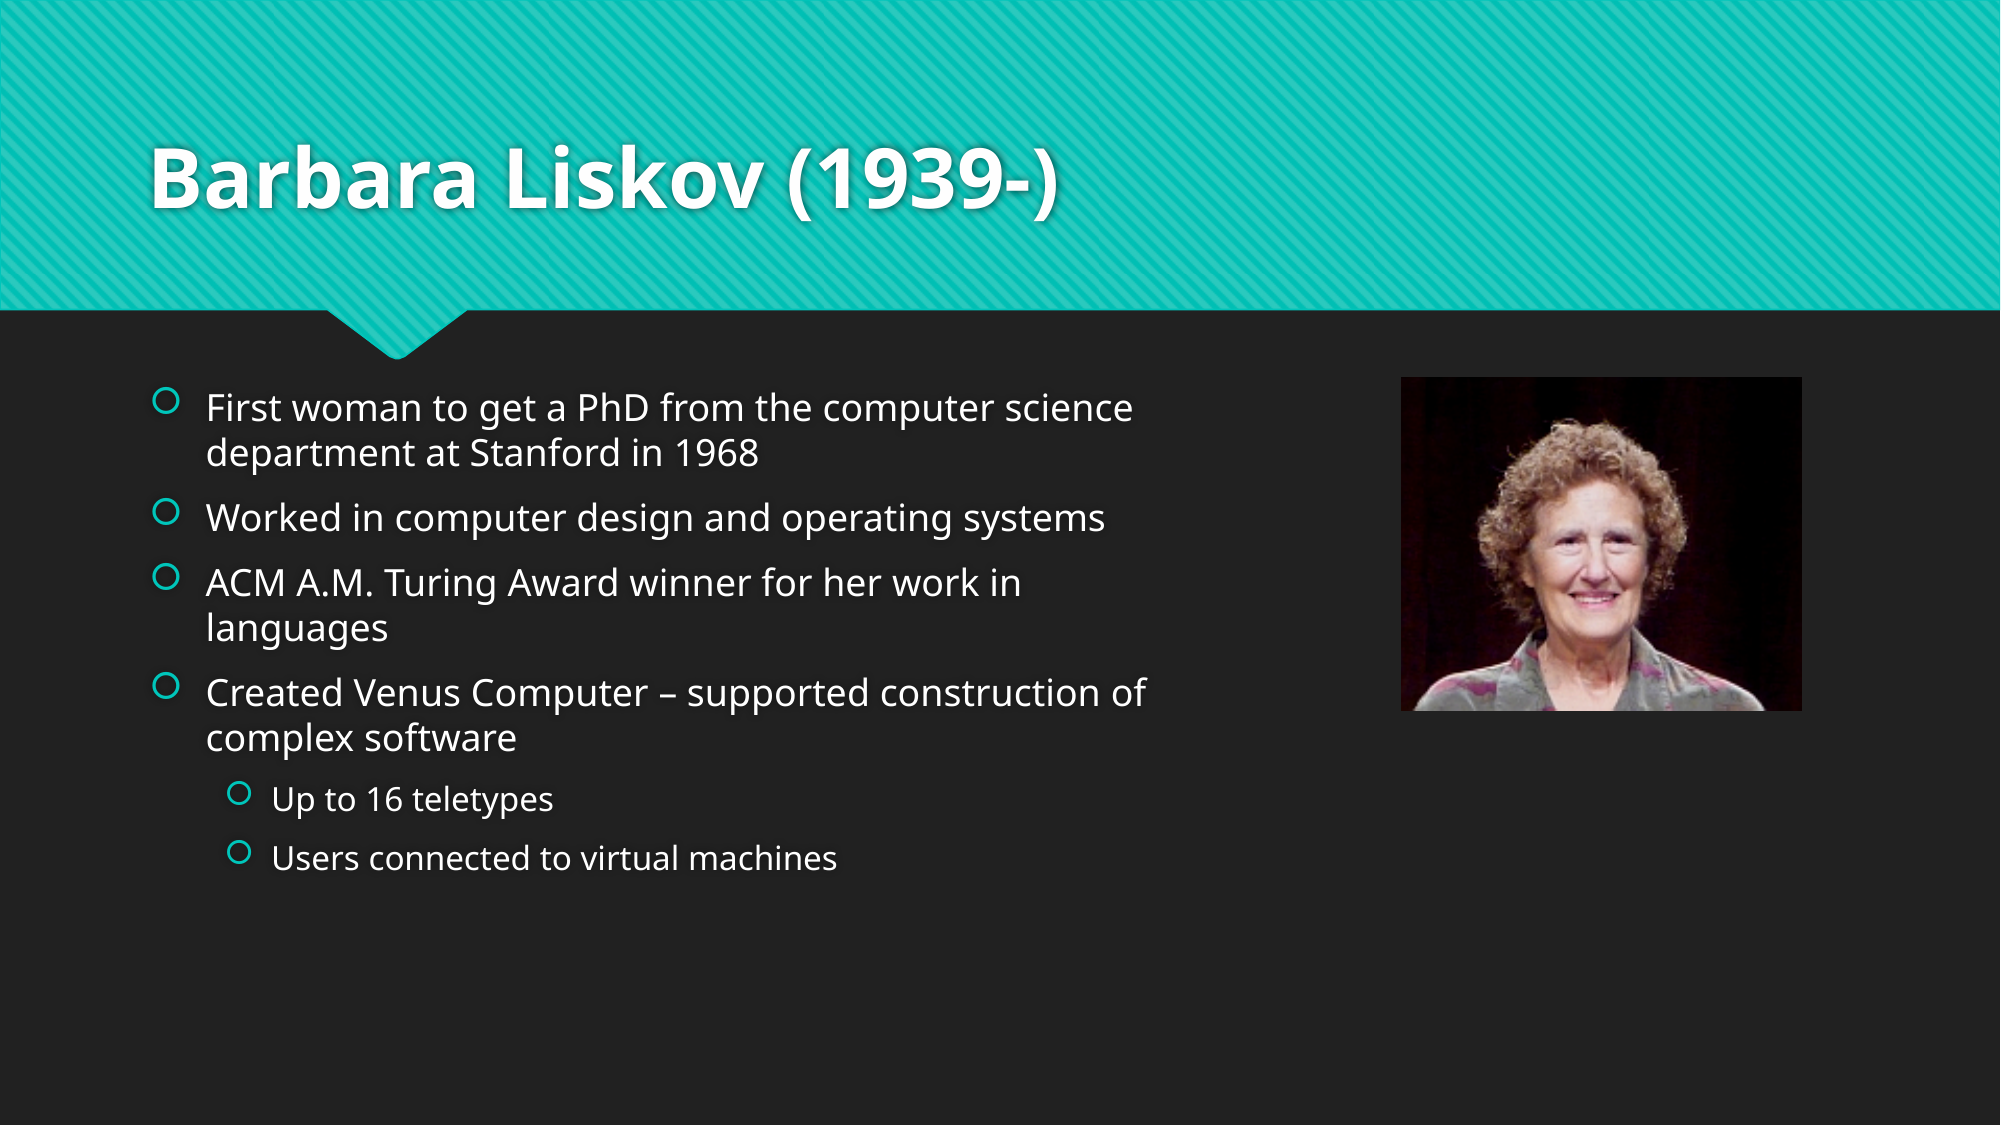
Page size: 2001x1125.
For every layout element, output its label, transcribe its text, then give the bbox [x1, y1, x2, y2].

picture [1401, 377, 1802, 712]
title Barbara Liskov (1939-) [132, 73, 1868, 233]
list First woman to get a PhD from the computer science department at Stanford in 1968 Worked in computer design and operating systems ACM A.M. Turing Award winner for her work in languages Created Venus Computer – supported construction of complex software Up to 16 teletypes Users connected to virtual machines [134, 364, 1229, 962]
